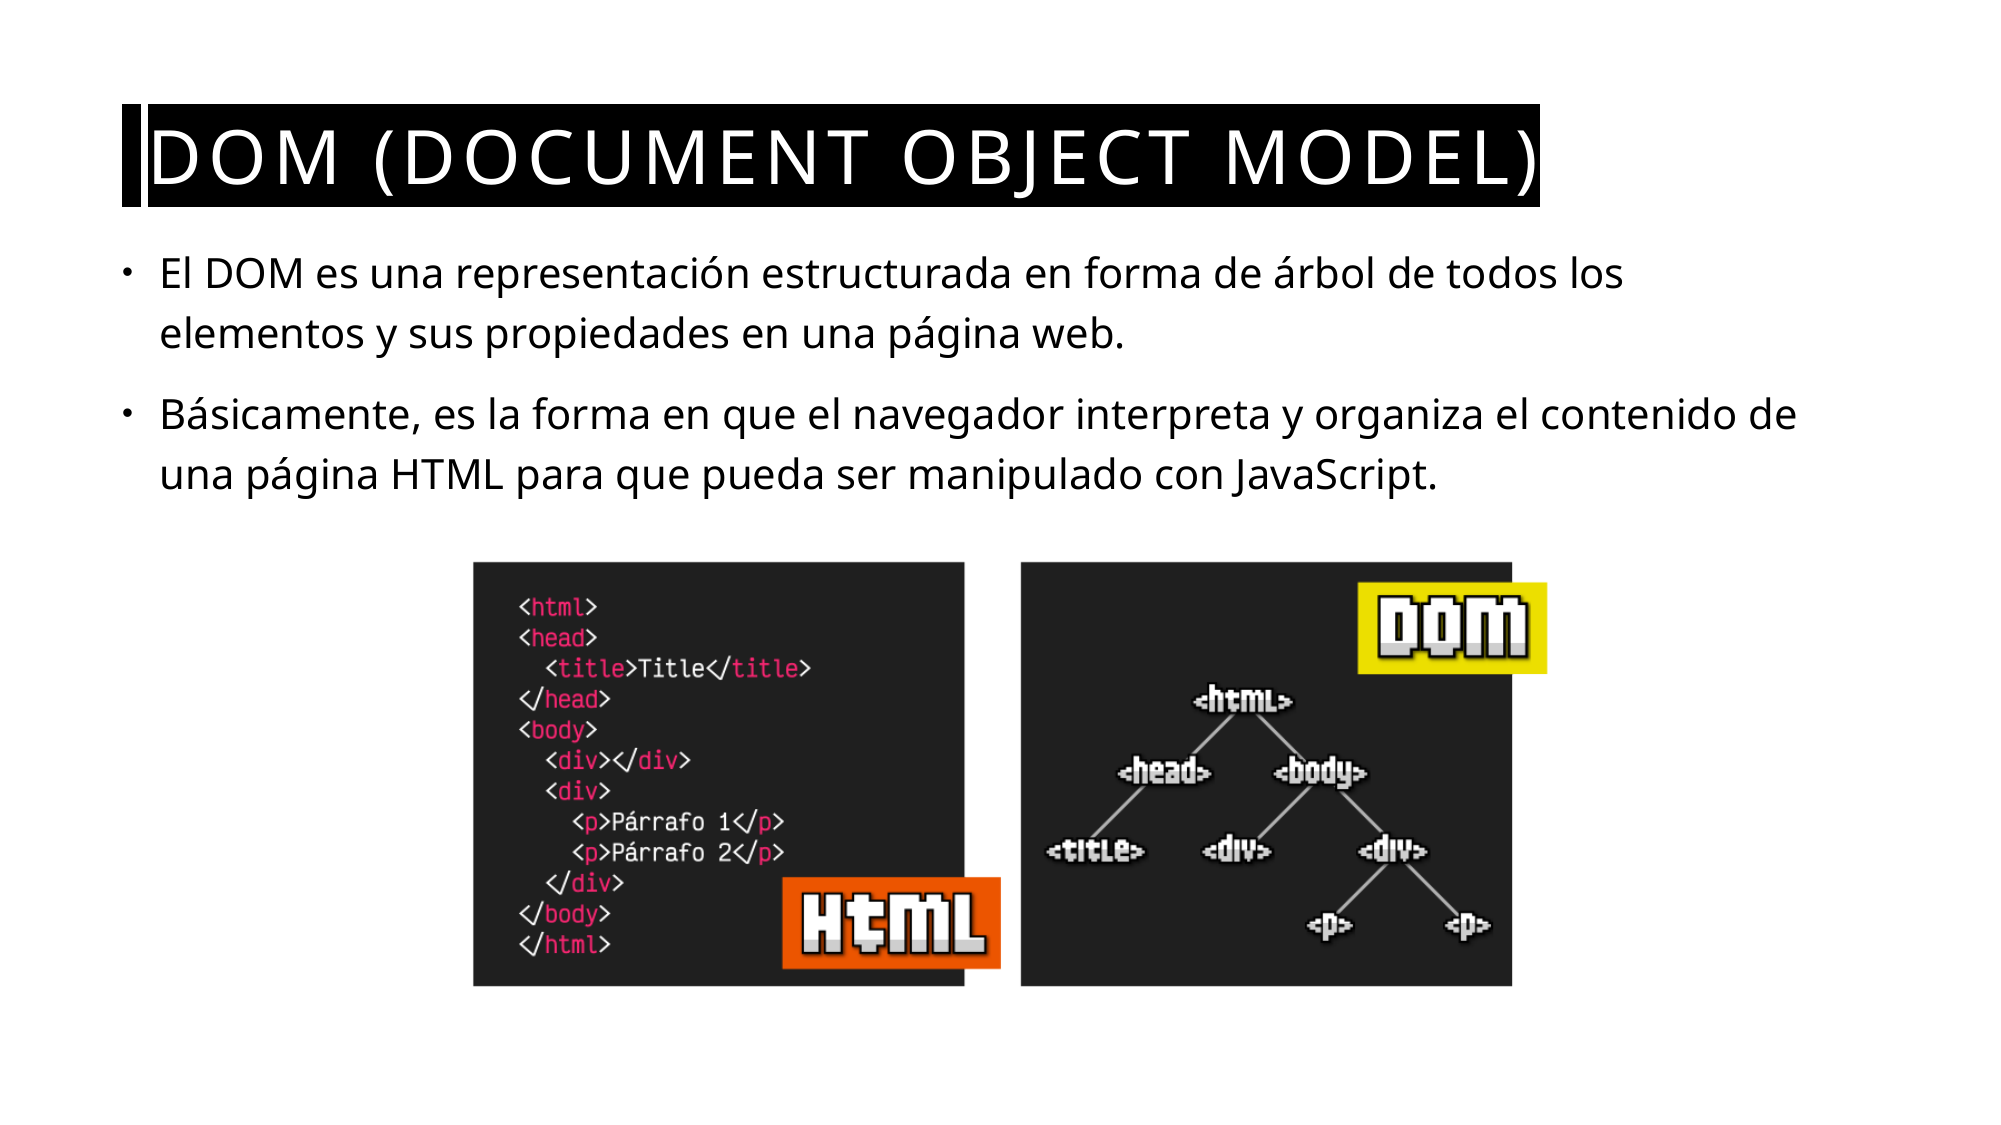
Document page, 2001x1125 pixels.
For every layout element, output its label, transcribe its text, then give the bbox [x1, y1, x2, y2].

title DOM (Document Object Model) [107, 92, 1850, 208]
list El DOM es una representación estructurada en forma de árbol de todos los elementos y sus propiedades en una página web. Básicamente, es la forma en que el navegador interpreta y organiza el contenido de una página HTML para que pueda ser manipulado con JavaScript. [107, 229, 1850, 975]
picture [430, 536, 1570, 1010]
